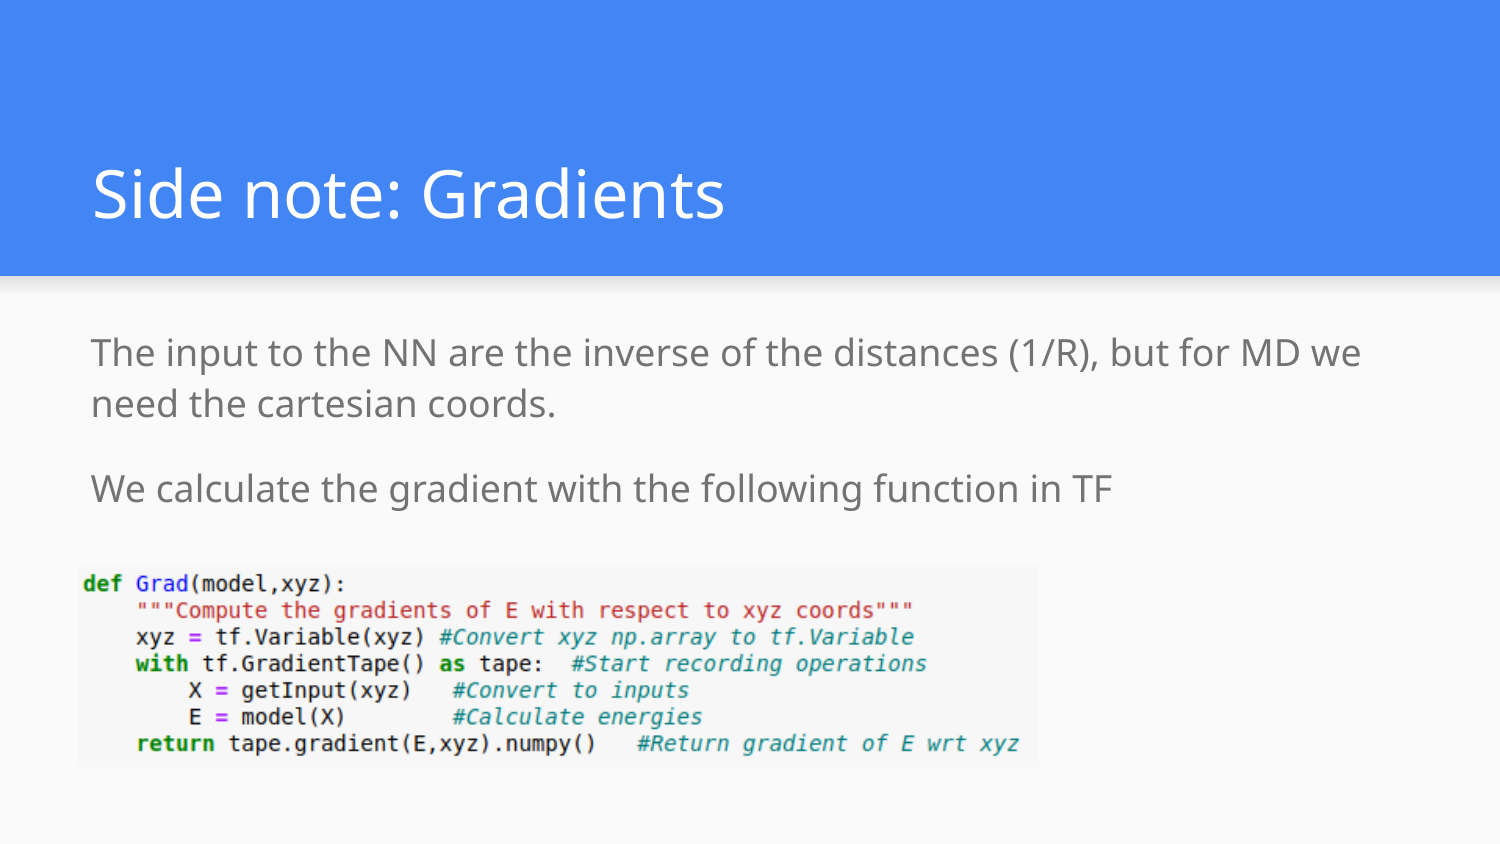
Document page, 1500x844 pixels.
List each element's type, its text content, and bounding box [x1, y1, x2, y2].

list The input to the NN are the inverse of the distances (1/R), but for MD we need the cartesian coords. We calculate the gradient with the following function in TF [75, 306, 1425, 537]
title Side note: Gradients [77, 121, 1427, 248]
picture [77, 565, 1039, 768]
